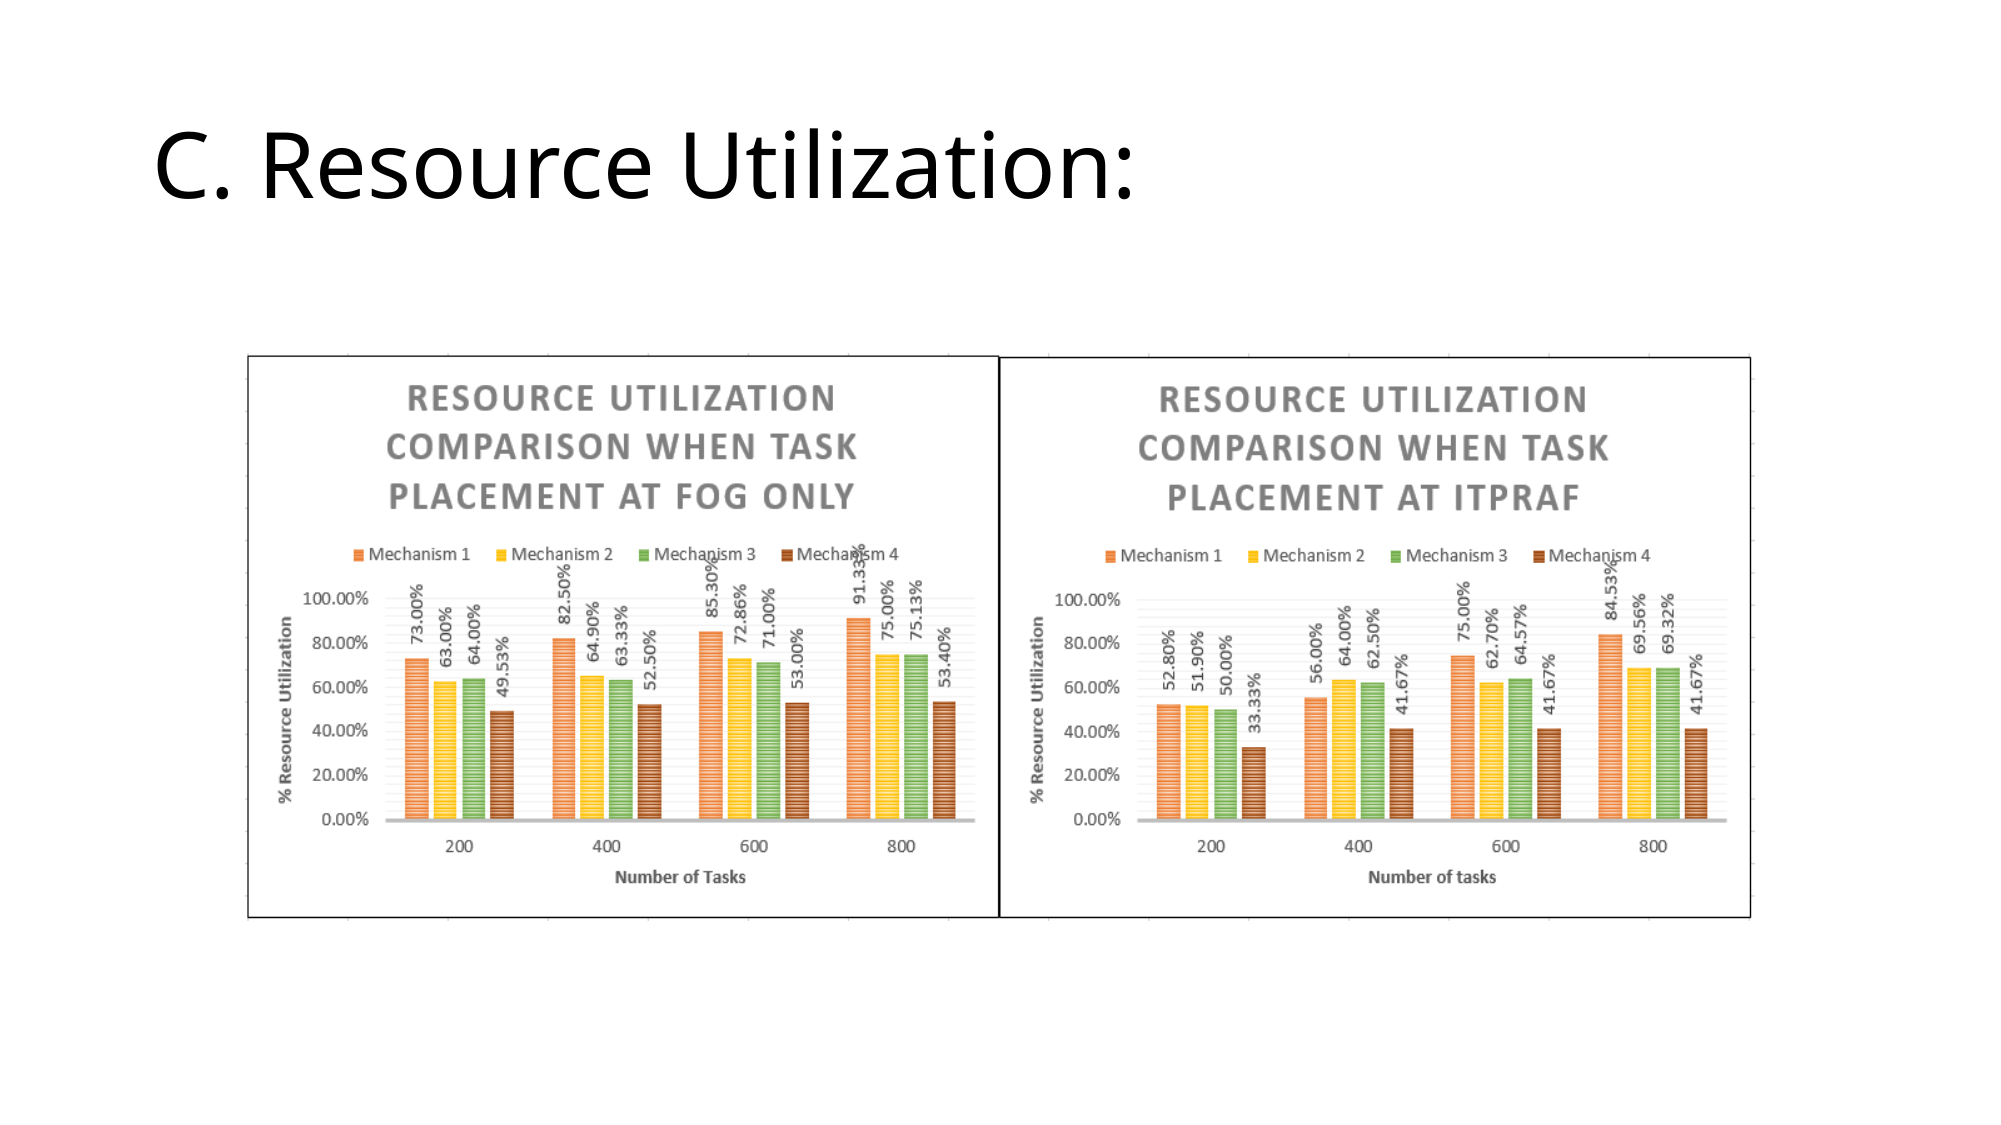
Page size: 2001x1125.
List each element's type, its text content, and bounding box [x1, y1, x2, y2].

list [245, 353, 1755, 921]
title C. Resource Utilization: [137, 59, 1863, 278]
